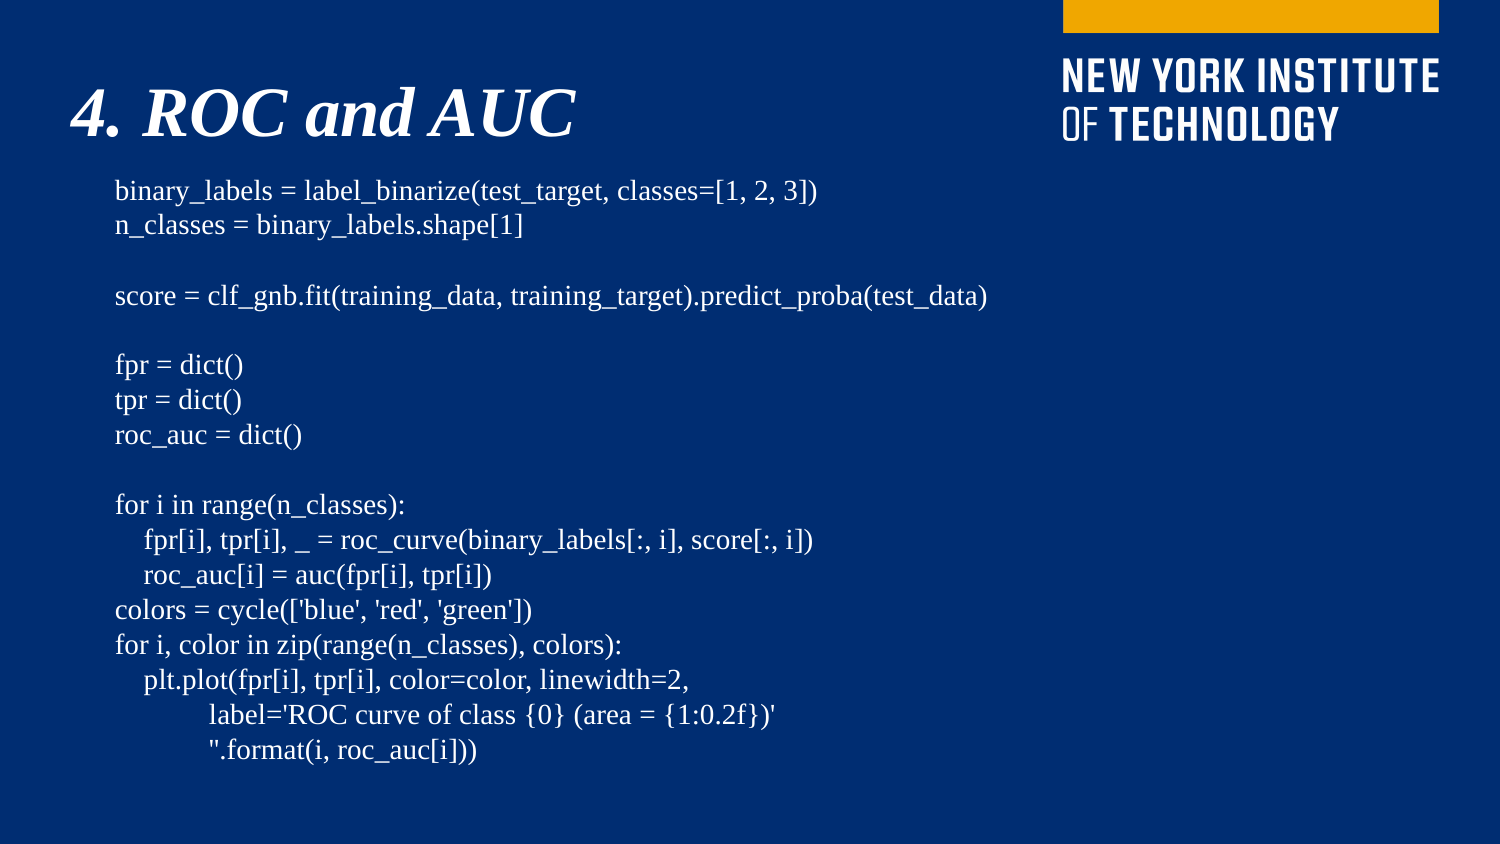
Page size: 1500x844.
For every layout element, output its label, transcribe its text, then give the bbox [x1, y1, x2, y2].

text_box binary_labels = label_binarize(test_target, classes=[1, 2, 3]) n_classes = binary_labels.shape[1] score = clf_gnb.fit(training_data, training_target).predict_proba(test_data) fpr = dict() tpr = dict() roc_auc = dict() for i in range(n_classes): fpr[i], tpr[i], _ = roc_curve(binary_labels[:, i], score[:, i]) roc_auc[i] = auc(fpr[i], tpr[i]) colors = cycle(['blue', 'red', 'green']) for i, color in zip(range(n_classes), colors): plt.plot(fpr[i], tpr[i], color=color, linewidth=2, label='ROC curve of class {0} (area = {1:0.2f})' ''.format(i, roc_auc[i])) [24, 163, 1271, 800]
text_box 4. ROC and AUC [56, 58, 1282, 175]
picture [1063, 0, 1439, 141]
